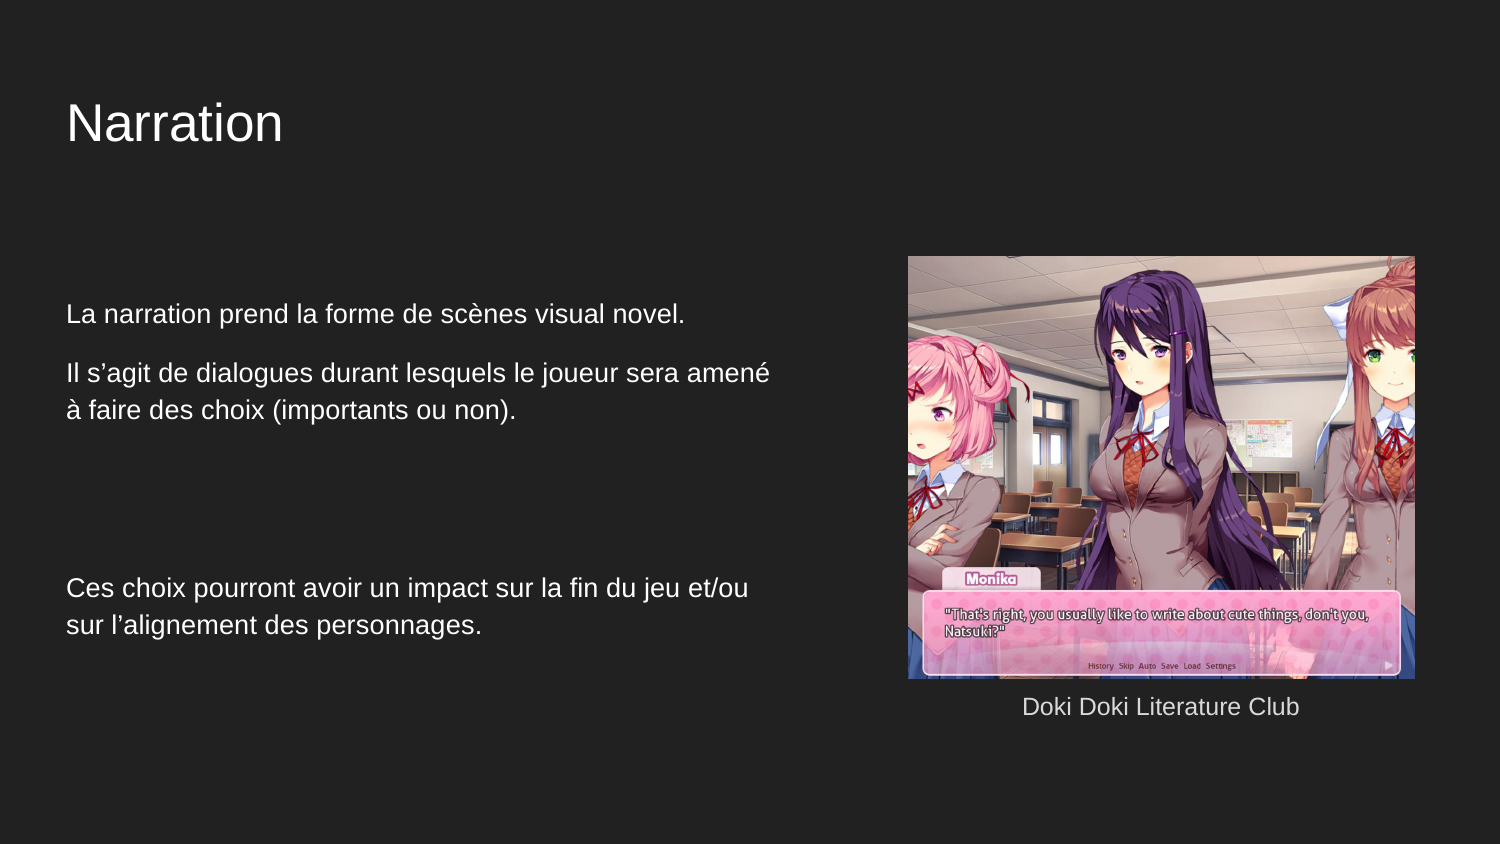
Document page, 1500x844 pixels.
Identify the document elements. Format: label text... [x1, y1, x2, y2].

list La narration prend la forme de scènes visual novel. Il s’agit de dialogues durant lesquels le joueur sera amené à faire des choix (importants ou non). Ces choix pourront avoir un impact sur la fin du jeu et/ou sur l’alignement des personnages. [51, 276, 807, 659]
text_box Doki Doki Literature Club [915, 687, 1408, 736]
title Narration [51, 72, 1449, 167]
picture [908, 256, 1415, 679]
